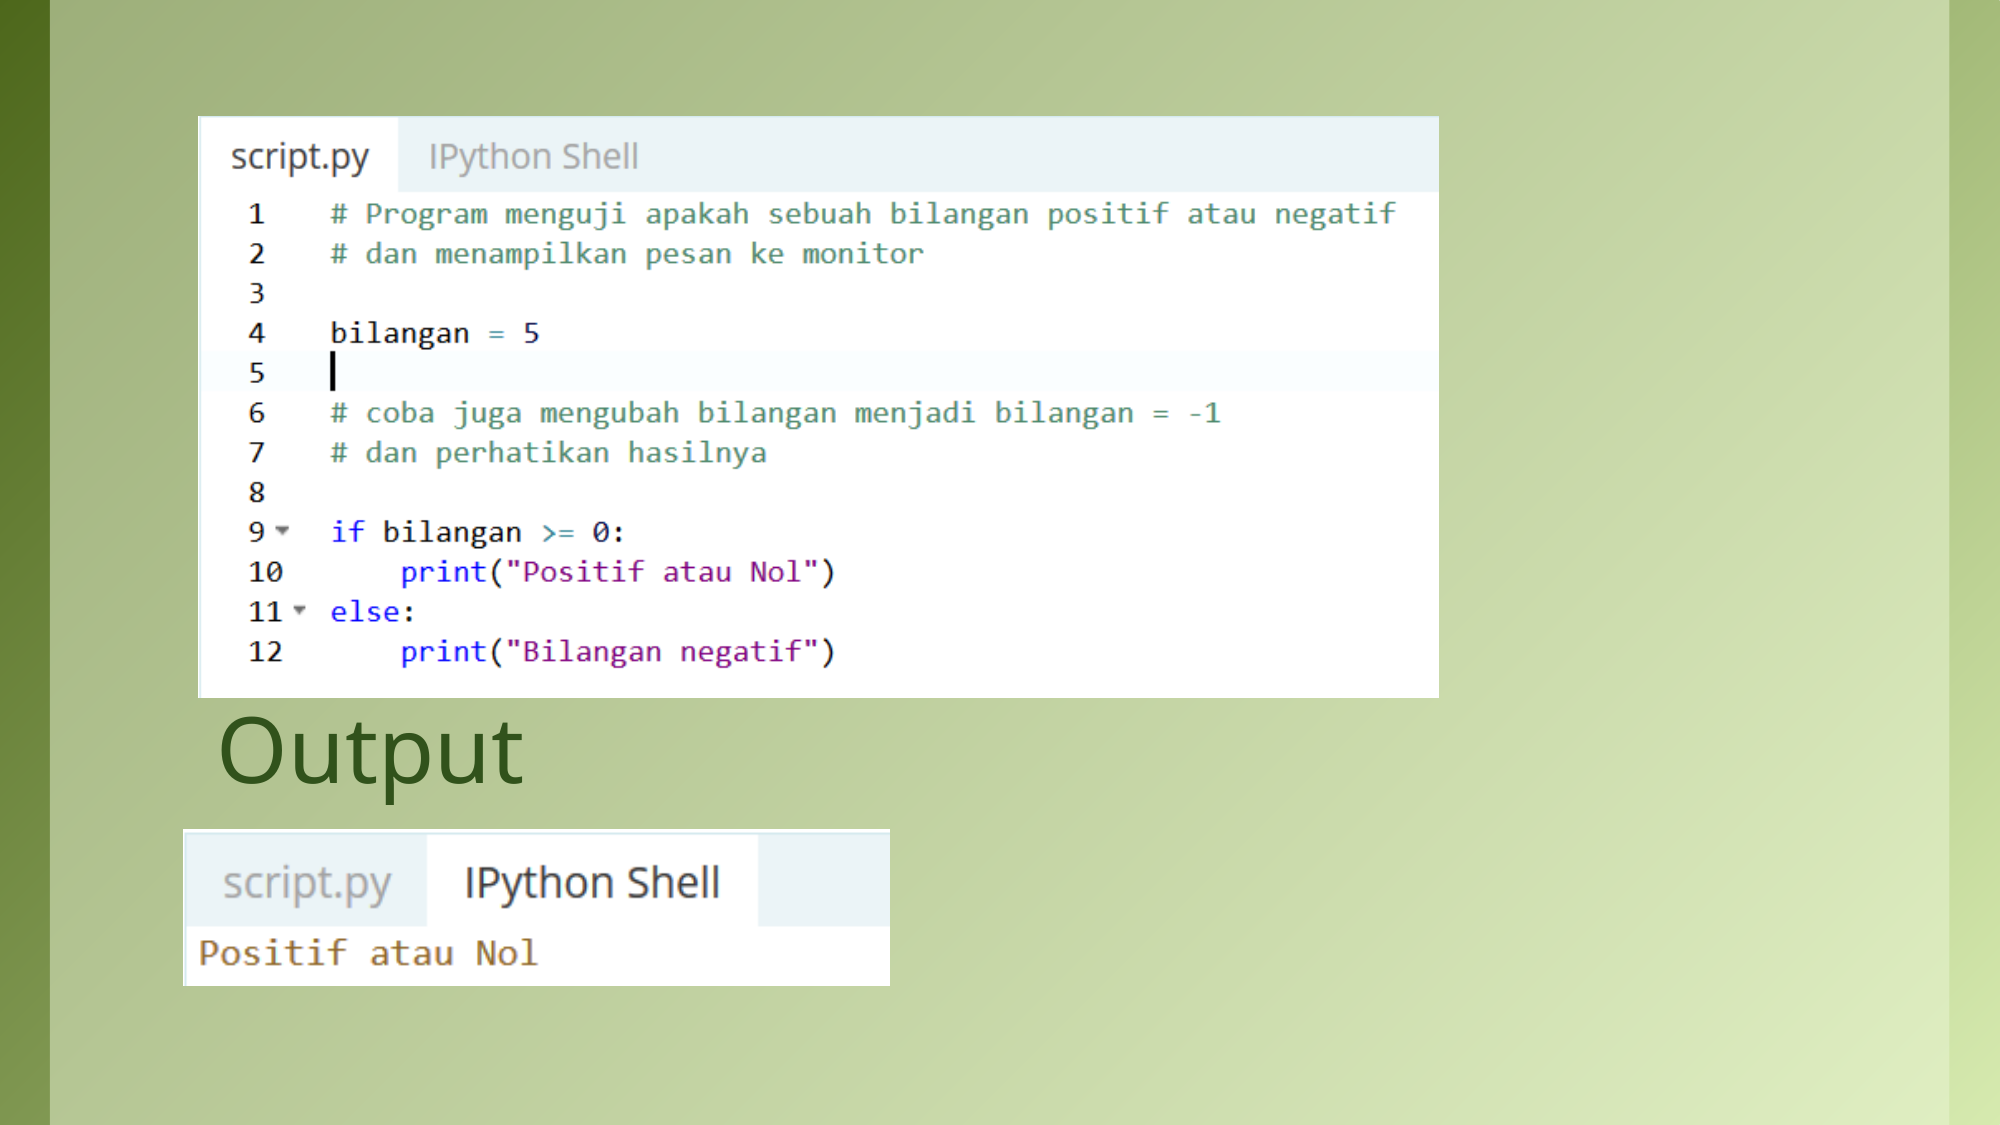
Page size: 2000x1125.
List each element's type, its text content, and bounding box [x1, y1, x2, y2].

picture [198, 116, 1439, 698]
picture [183, 829, 890, 986]
title Output [196, 697, 1567, 812]
